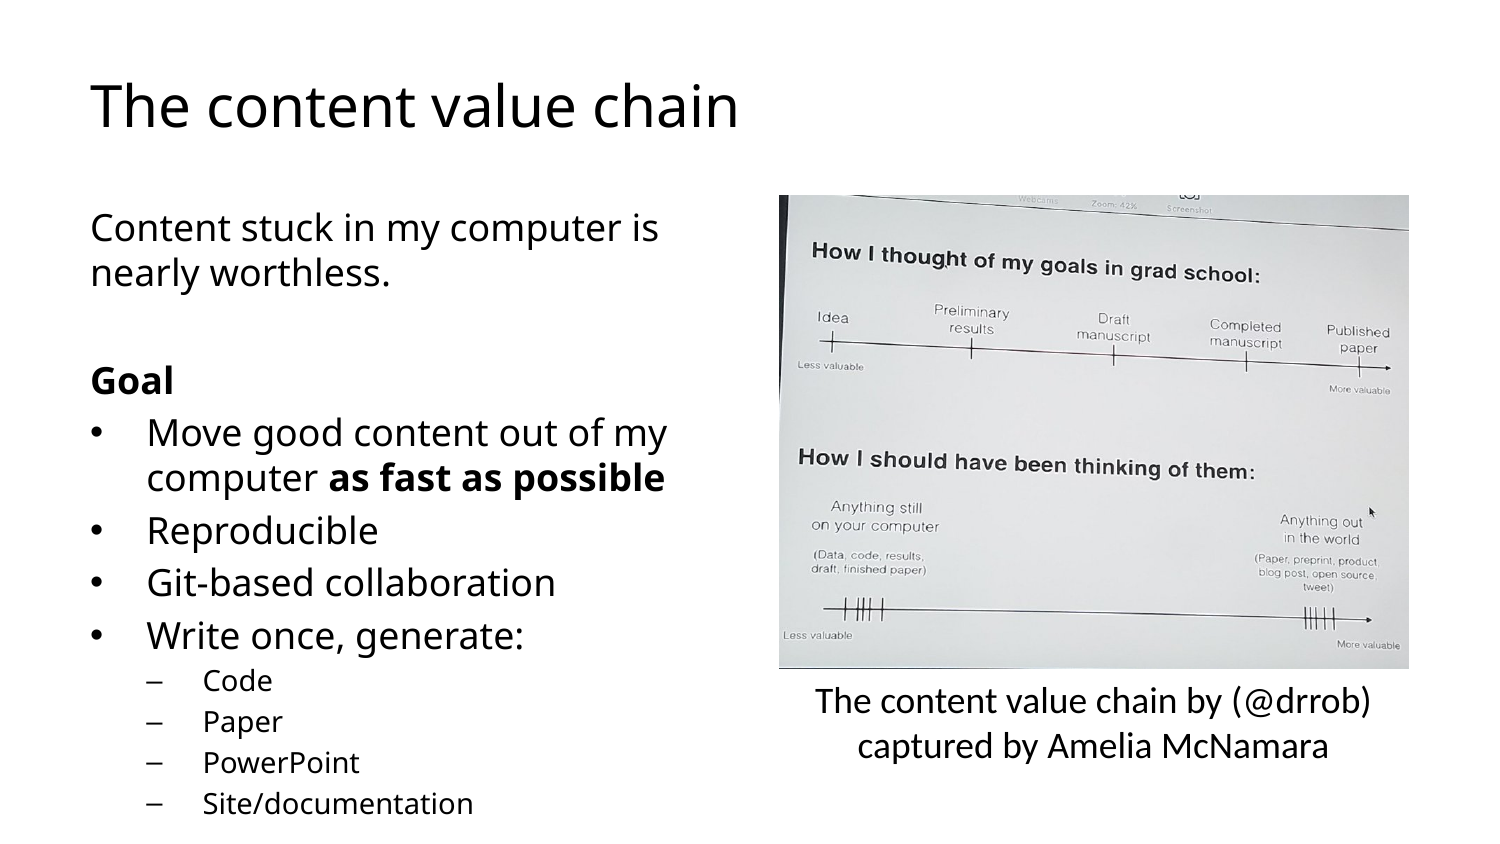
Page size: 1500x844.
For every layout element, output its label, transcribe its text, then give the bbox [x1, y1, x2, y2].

title The content value chain [75, 33, 1425, 175]
picture [778, 195, 1409, 669]
text_box The content value chain by (@drrob) captured by Amelia McNamara [762, 668, 1425, 753]
list Content stuck in my computer is nearly worthless. Goal Move good content out of my computer as fast as possible Reproducible Git-based collaboration Write once, generate: Code Paper PowerPoint Site/documentation [75, 196, 738, 754]
